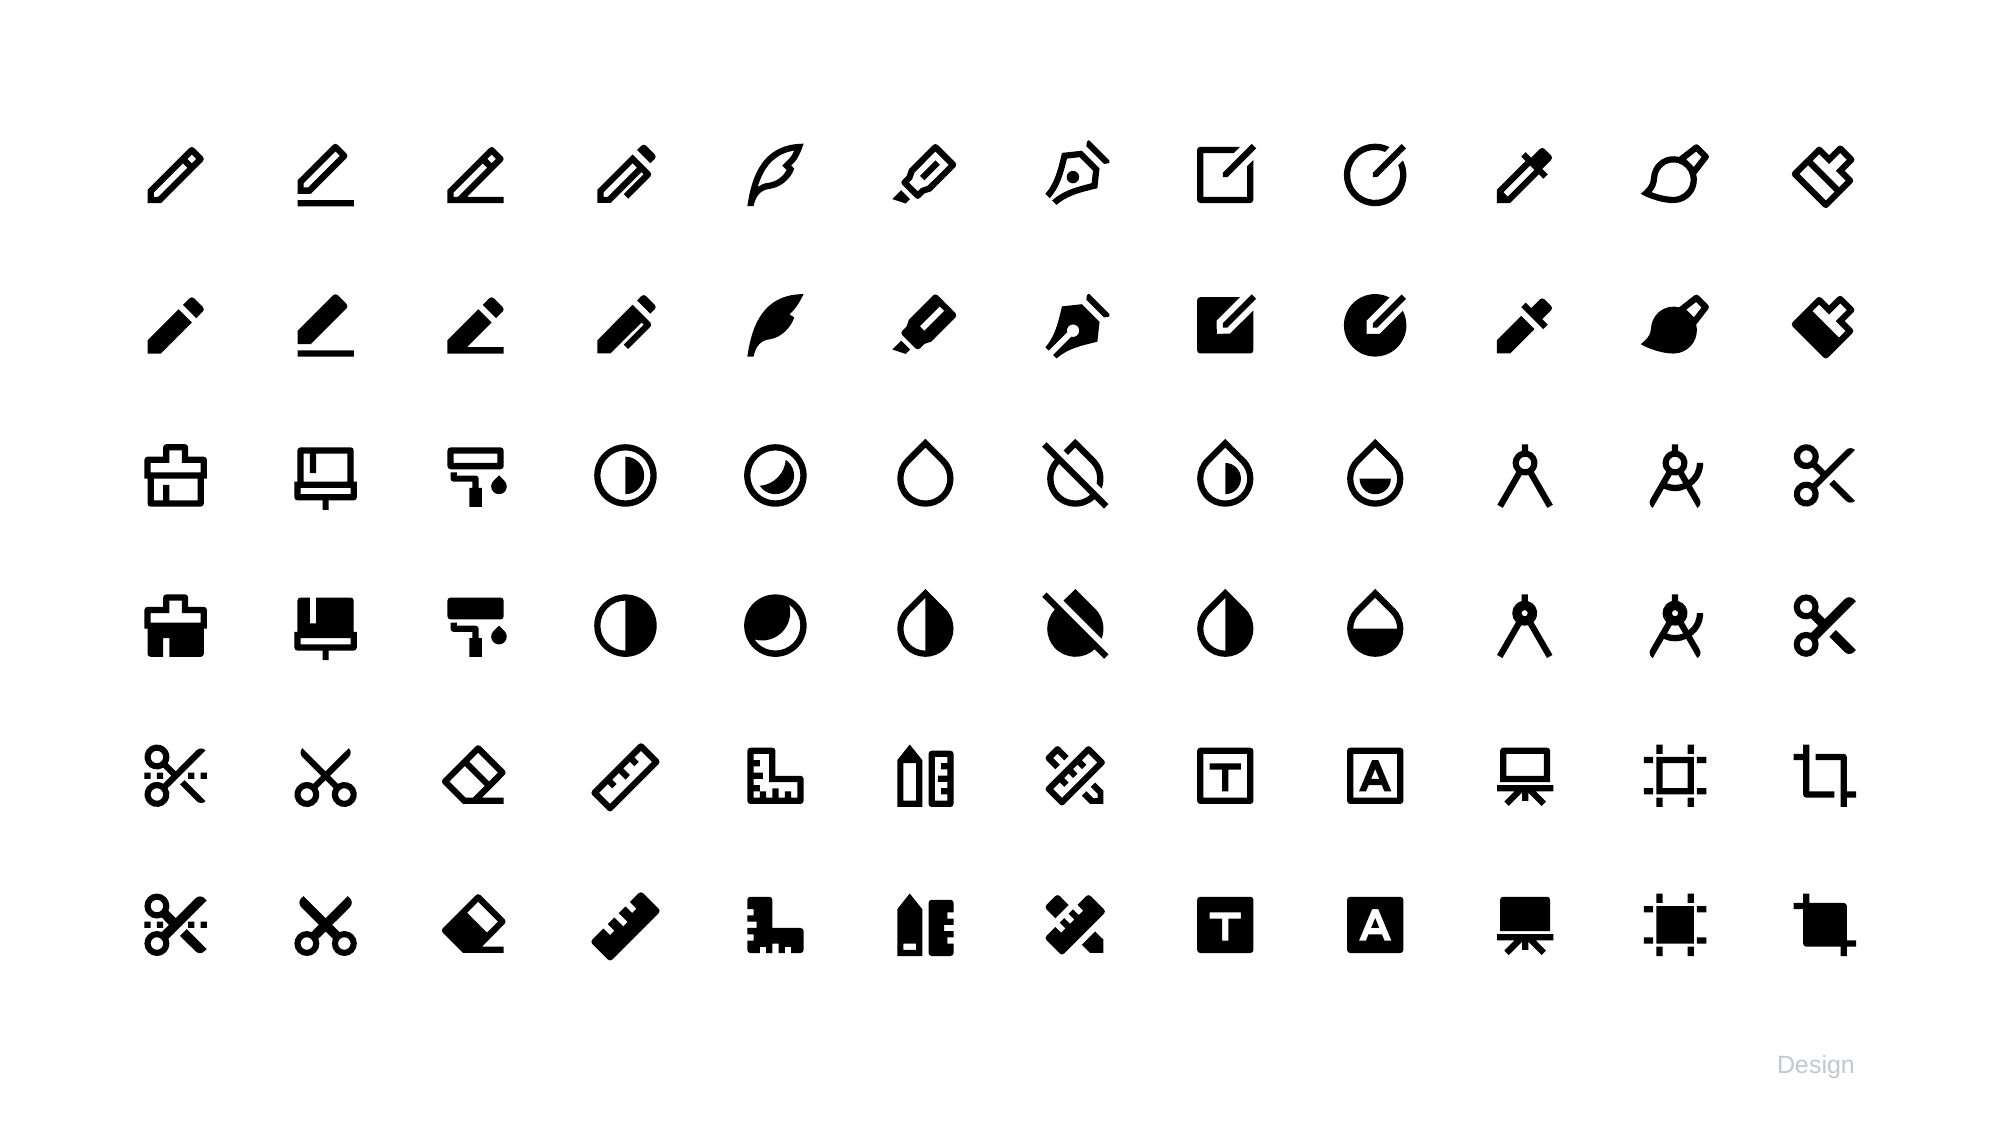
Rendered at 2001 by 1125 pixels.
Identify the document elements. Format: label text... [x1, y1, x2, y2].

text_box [737, 137, 813, 213]
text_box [438, 588, 514, 664]
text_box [587, 588, 663, 664]
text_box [587, 738, 663, 814]
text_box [1037, 738, 1113, 814]
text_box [737, 437, 813, 513]
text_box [1337, 287, 1413, 363]
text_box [138, 588, 214, 664]
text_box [288, 738, 364, 814]
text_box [1787, 738, 1863, 814]
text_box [1037, 137, 1113, 213]
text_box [438, 287, 514, 363]
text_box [737, 738, 813, 814]
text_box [887, 588, 963, 664]
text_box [1187, 287, 1263, 363]
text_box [1787, 287, 1863, 363]
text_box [1487, 137, 1563, 213]
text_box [737, 588, 813, 664]
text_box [138, 137, 214, 213]
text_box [1037, 437, 1113, 513]
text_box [1487, 437, 1563, 513]
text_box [438, 437, 514, 513]
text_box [587, 137, 663, 213]
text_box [1487, 738, 1563, 814]
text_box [1637, 437, 1713, 513]
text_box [1787, 137, 1863, 213]
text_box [587, 437, 663, 513]
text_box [1337, 437, 1413, 513]
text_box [737, 287, 813, 363]
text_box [887, 437, 963, 513]
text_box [1187, 137, 1263, 213]
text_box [1187, 437, 1263, 513]
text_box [1337, 738, 1413, 814]
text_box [138, 738, 214, 814]
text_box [1637, 137, 1713, 213]
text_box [1637, 588, 1713, 664]
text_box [288, 588, 364, 664]
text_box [737, 887, 813, 963]
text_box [138, 287, 214, 363]
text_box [587, 287, 663, 363]
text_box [1787, 887, 1863, 963]
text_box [438, 738, 514, 814]
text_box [138, 437, 214, 513]
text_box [1637, 738, 1713, 814]
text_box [1787, 588, 1863, 664]
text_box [1637, 887, 1713, 963]
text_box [1487, 287, 1563, 363]
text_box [1337, 588, 1413, 664]
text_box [1037, 287, 1113, 363]
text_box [138, 887, 214, 963]
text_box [1037, 887, 1113, 963]
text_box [1187, 738, 1263, 814]
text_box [1187, 887, 1263, 963]
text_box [1337, 887, 1413, 963]
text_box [288, 887, 364, 963]
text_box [887, 887, 963, 963]
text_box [1487, 588, 1563, 664]
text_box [887, 287, 963, 363]
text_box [1487, 887, 1563, 963]
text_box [288, 287, 364, 363]
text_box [438, 137, 514, 213]
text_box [887, 137, 963, 213]
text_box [288, 437, 364, 513]
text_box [887, 738, 963, 814]
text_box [438, 887, 514, 963]
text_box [288, 137, 364, 213]
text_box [1037, 588, 1113, 664]
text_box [1187, 588, 1263, 664]
text_box Design [1769, 1041, 1863, 1086]
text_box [587, 887, 663, 963]
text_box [1787, 437, 1863, 513]
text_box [1337, 137, 1413, 213]
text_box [1637, 287, 1713, 363]
